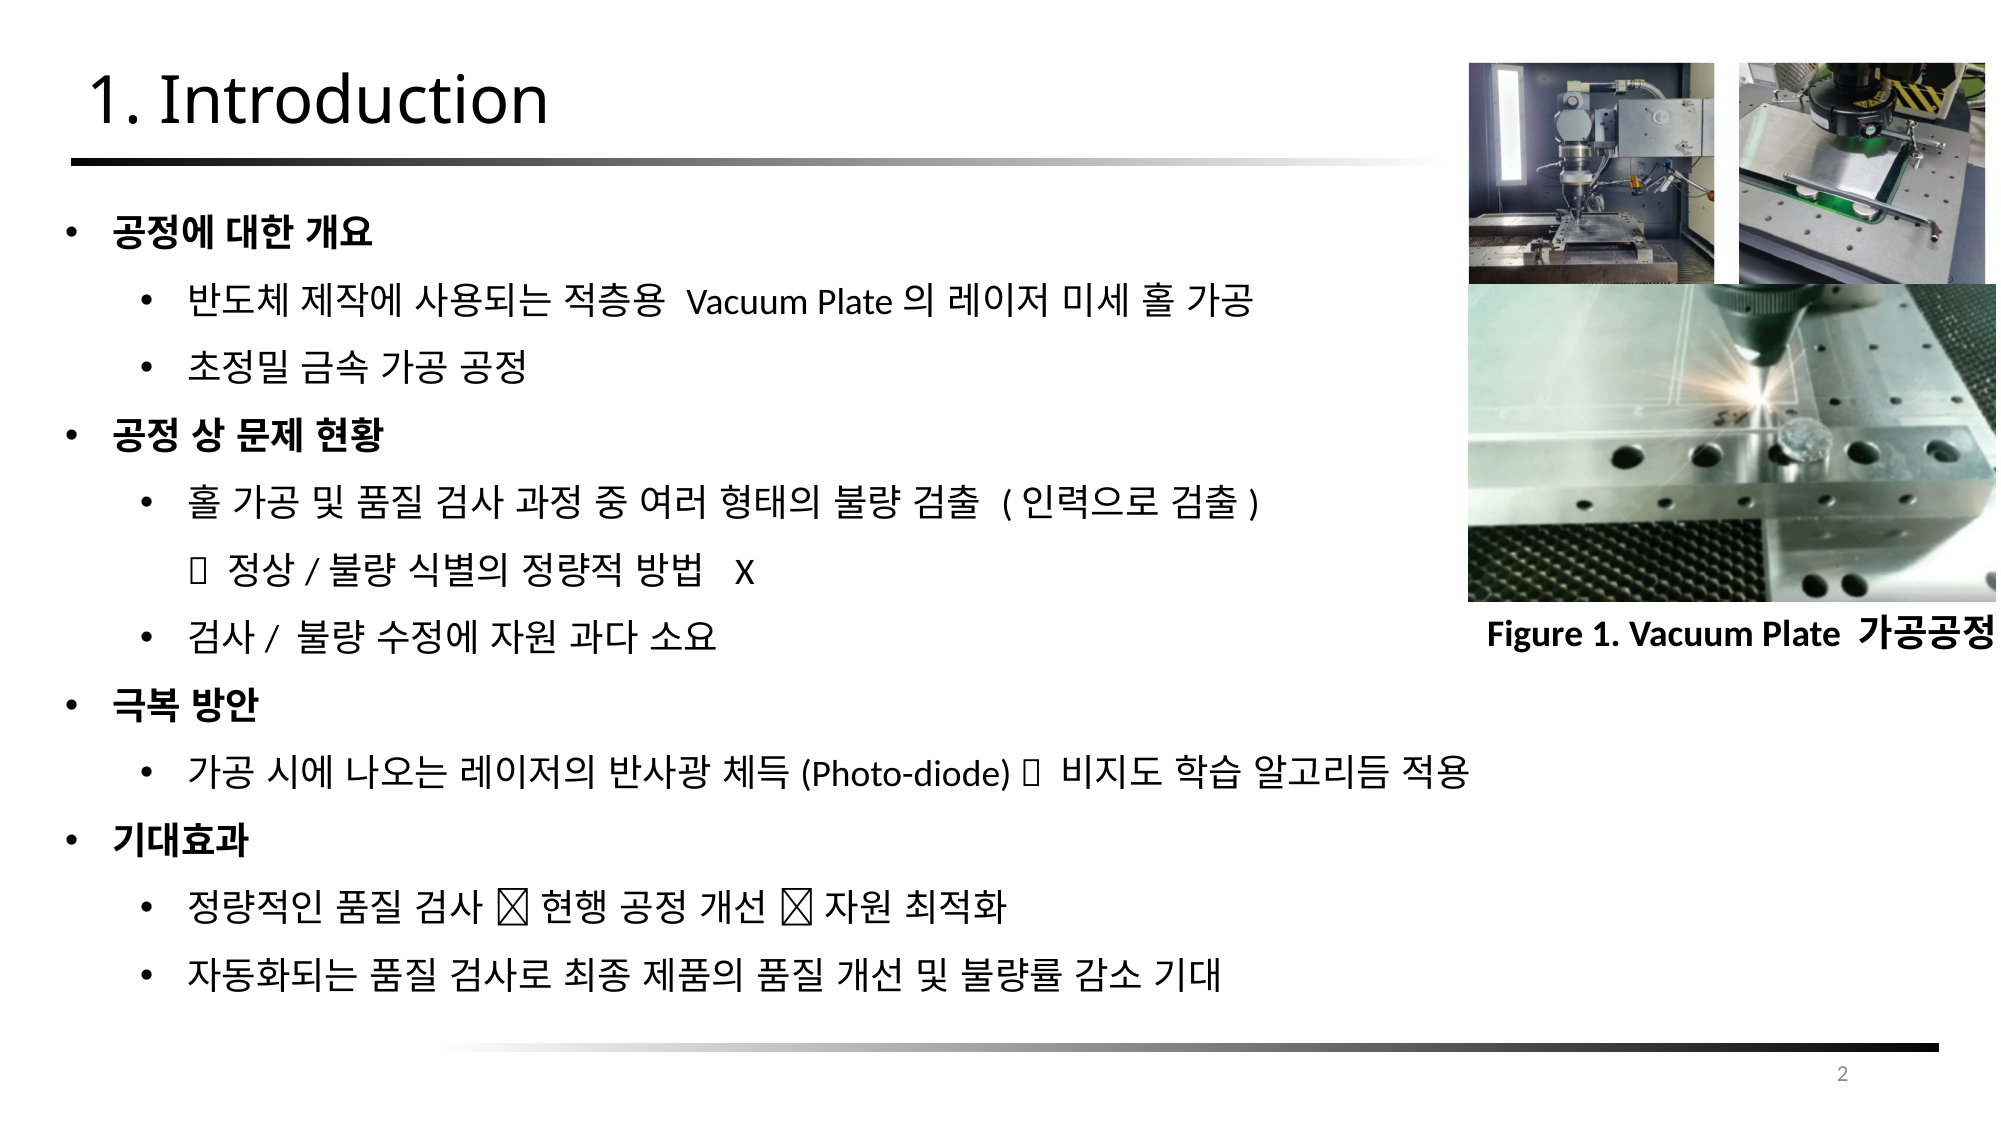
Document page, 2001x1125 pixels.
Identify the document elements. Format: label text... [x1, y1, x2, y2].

title 1. Introduction [71, 58, 1468, 146]
slide_number 2 [1413, 1042, 1864, 1103]
text_box Figure 1. Vacuum Plate 가공공정 [1472, 602, 2000, 662]
text_box 공정에 대한 개요 반도체 제작에 사용되는 적층용 Vacuum Plate의 레이저 미세 홀 가공 초정밀 금속 가공 공정 공정 상 문제 현황 홀 가공 및 품질 검사 과정 중 여러 형태의 불량 검출 (인력으로 검출)  정상/불량 식별의 정량적 방법 X 검사/ 불량 수정에 자원 과다 소요 극복 방안 가공 시에 나오는 레이저의 반사광 체득(Photo-diode)  비지도 학습 알고리듬 적용 기대효과 정량적인 품질 검사  현행 공정 개선  자원 최적화 자동화되는 품질 검사로 최종 제품의 품질 개선 및 불량률 감소 기대 [50, 179, 1950, 1005]
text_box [1468, 54, 1996, 603]
